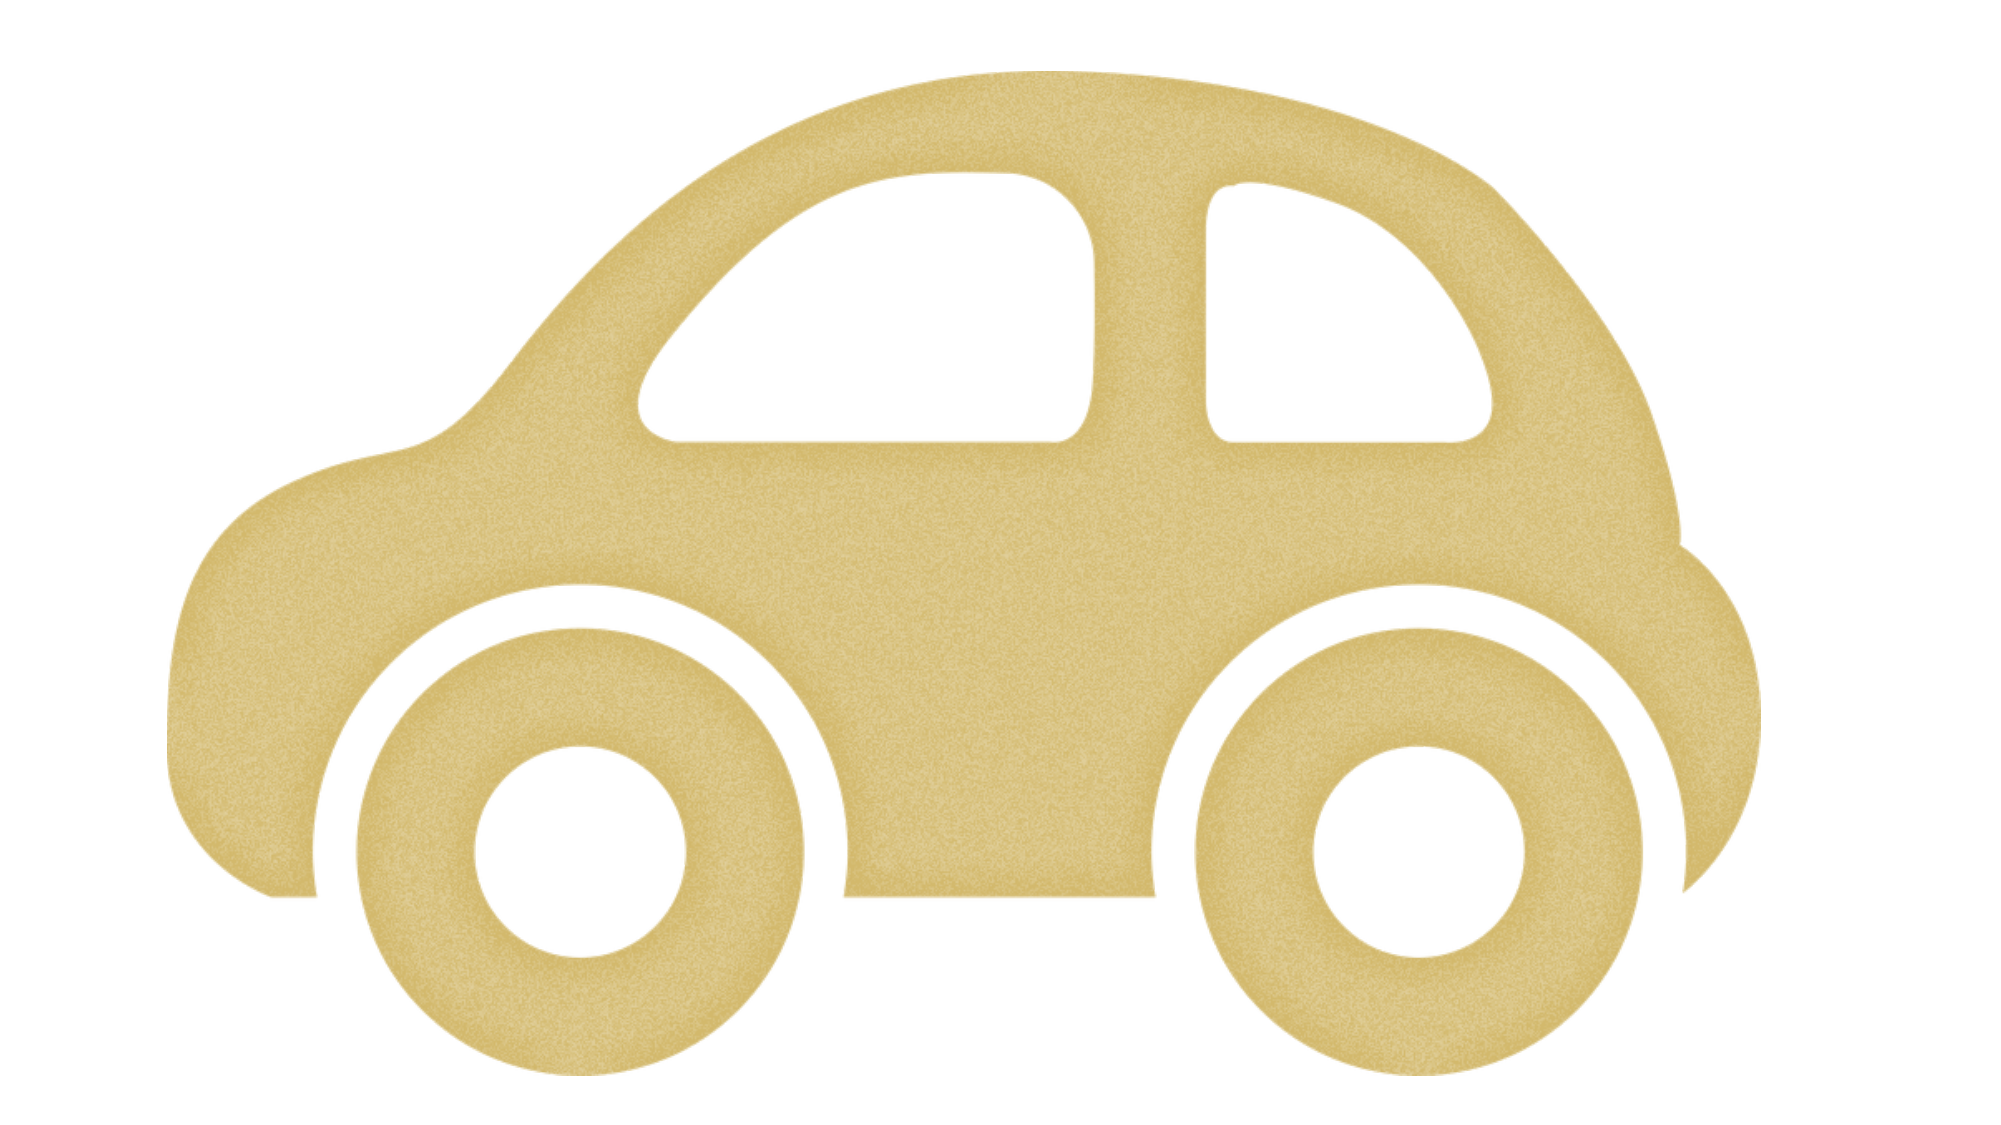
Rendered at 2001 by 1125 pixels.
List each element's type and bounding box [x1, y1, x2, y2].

picture [167, 71, 1761, 1076]
